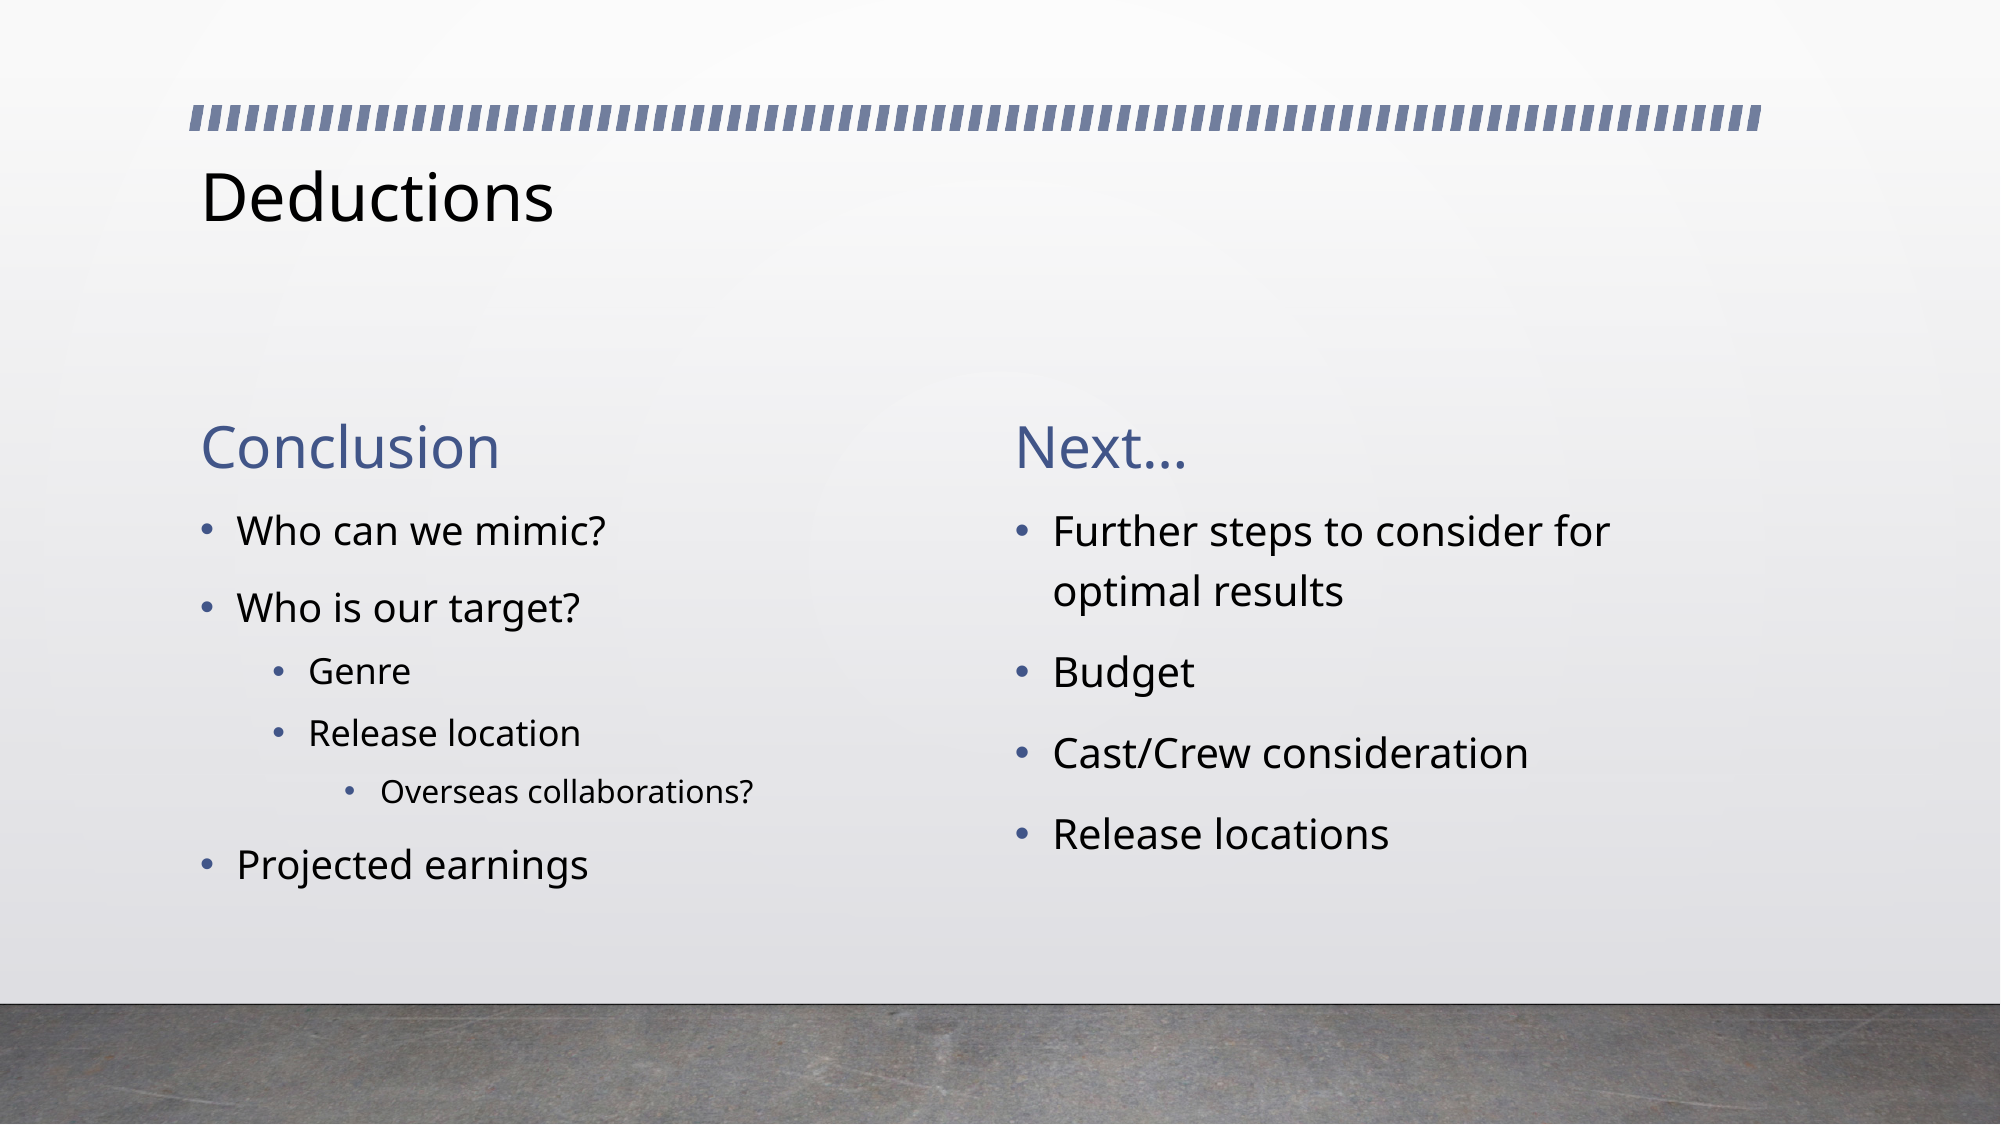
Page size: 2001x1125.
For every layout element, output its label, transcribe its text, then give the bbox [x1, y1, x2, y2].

title Deductions [185, 156, 1762, 330]
list Next… [999, 356, 1762, 487]
list Who can we mimic? Who is our target? Genre Release location Overseas collaborations? Projected earnings [185, 487, 948, 897]
list Conclusion [185, 355, 948, 487]
list Further steps to consider for optimal results Budget Cast/Crew consideration Release locations [999, 487, 1762, 896]
picture [0, 1004, 2000, 1124]
